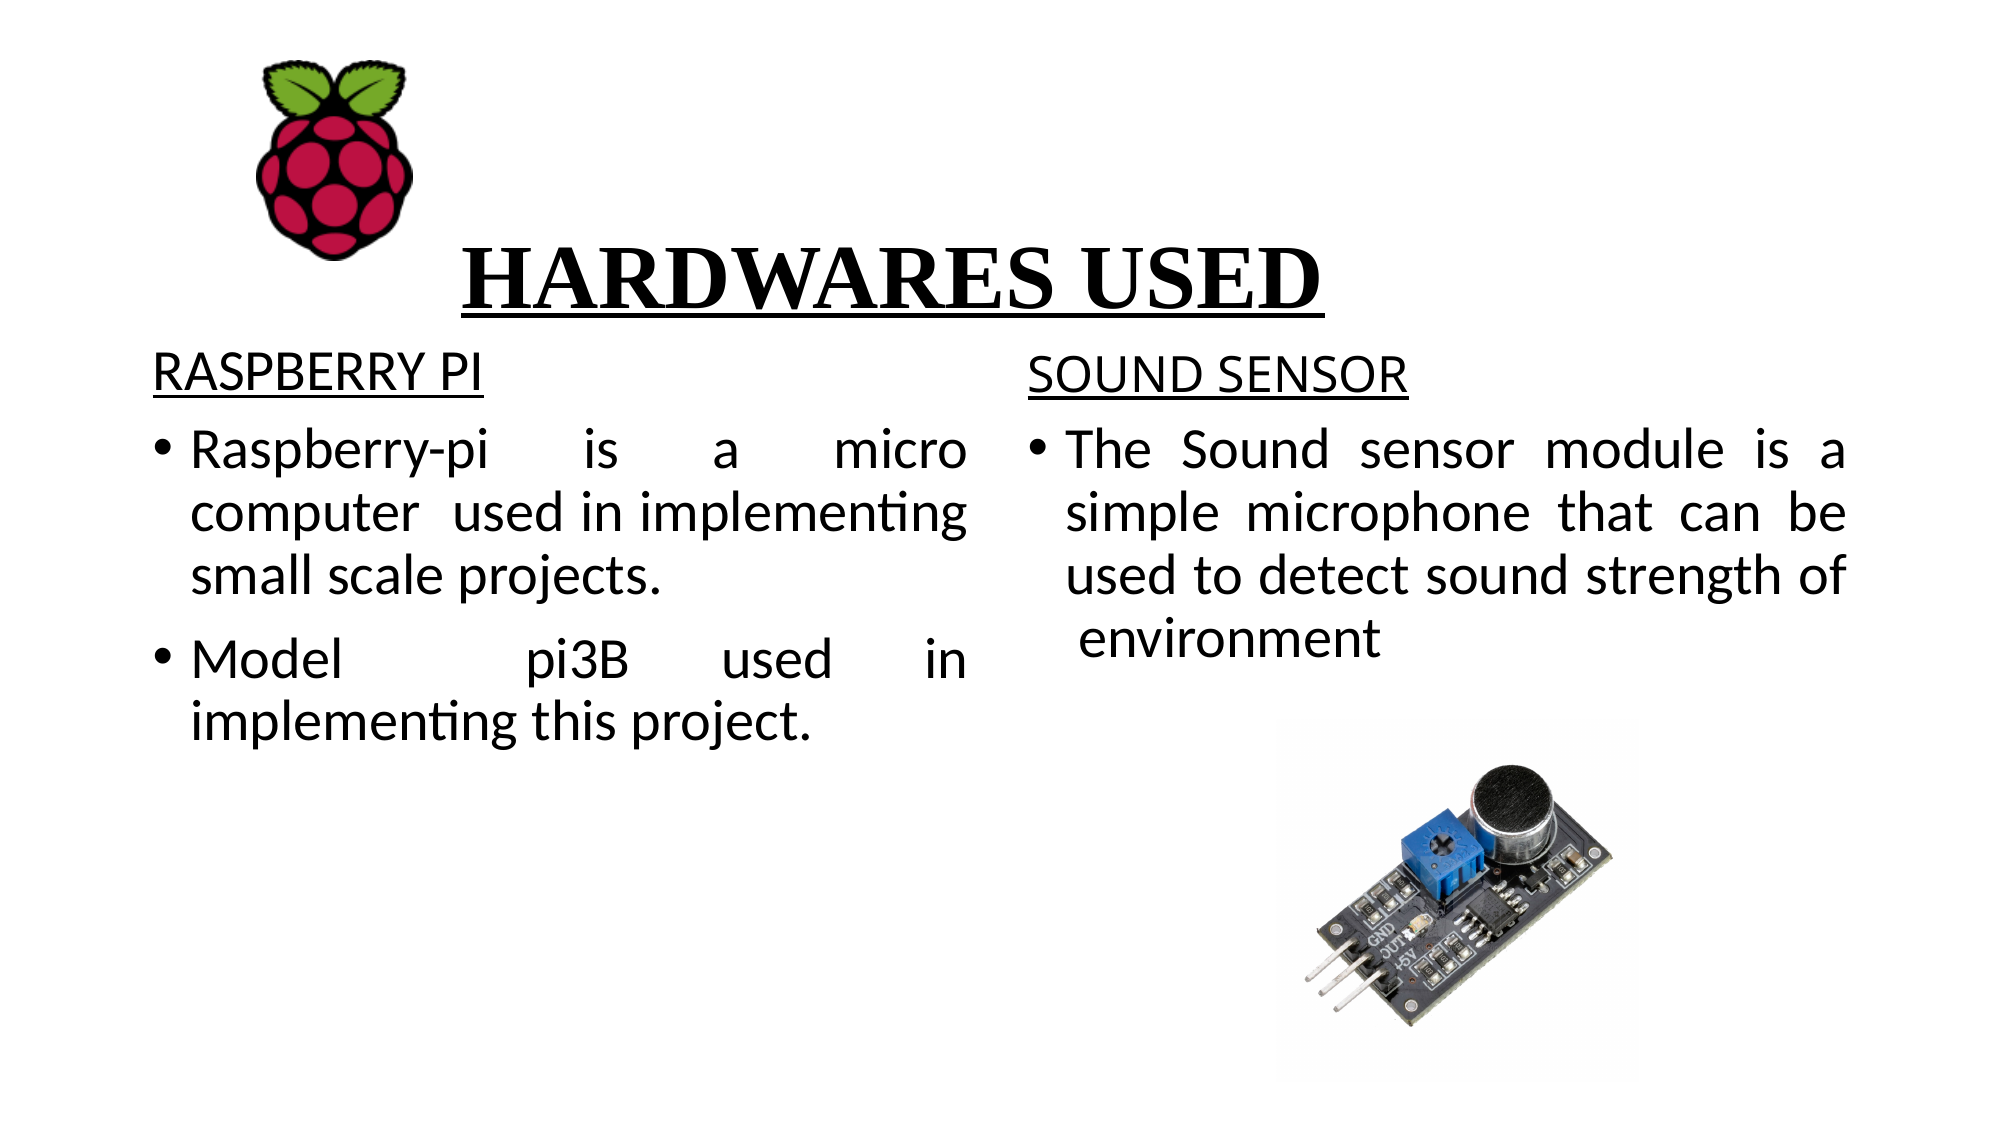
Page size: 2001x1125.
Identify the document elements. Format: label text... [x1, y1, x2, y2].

picture [1275, 719, 1639, 1082]
title HARDWARES USED [445, 220, 1884, 337]
picture [256, 60, 413, 261]
list Raspberry-pi is a micro computer used in implementing small scale projects. Model pi3B used in implementing this project. [137, 410, 984, 1016]
list The Sound sensor module is a simple microphone that can be used to detect sound strength of environment [1012, 410, 1863, 1016]
list SOUND SENSOR [1012, 275, 1863, 410]
list RASPBERRY PI [137, 275, 984, 410]
